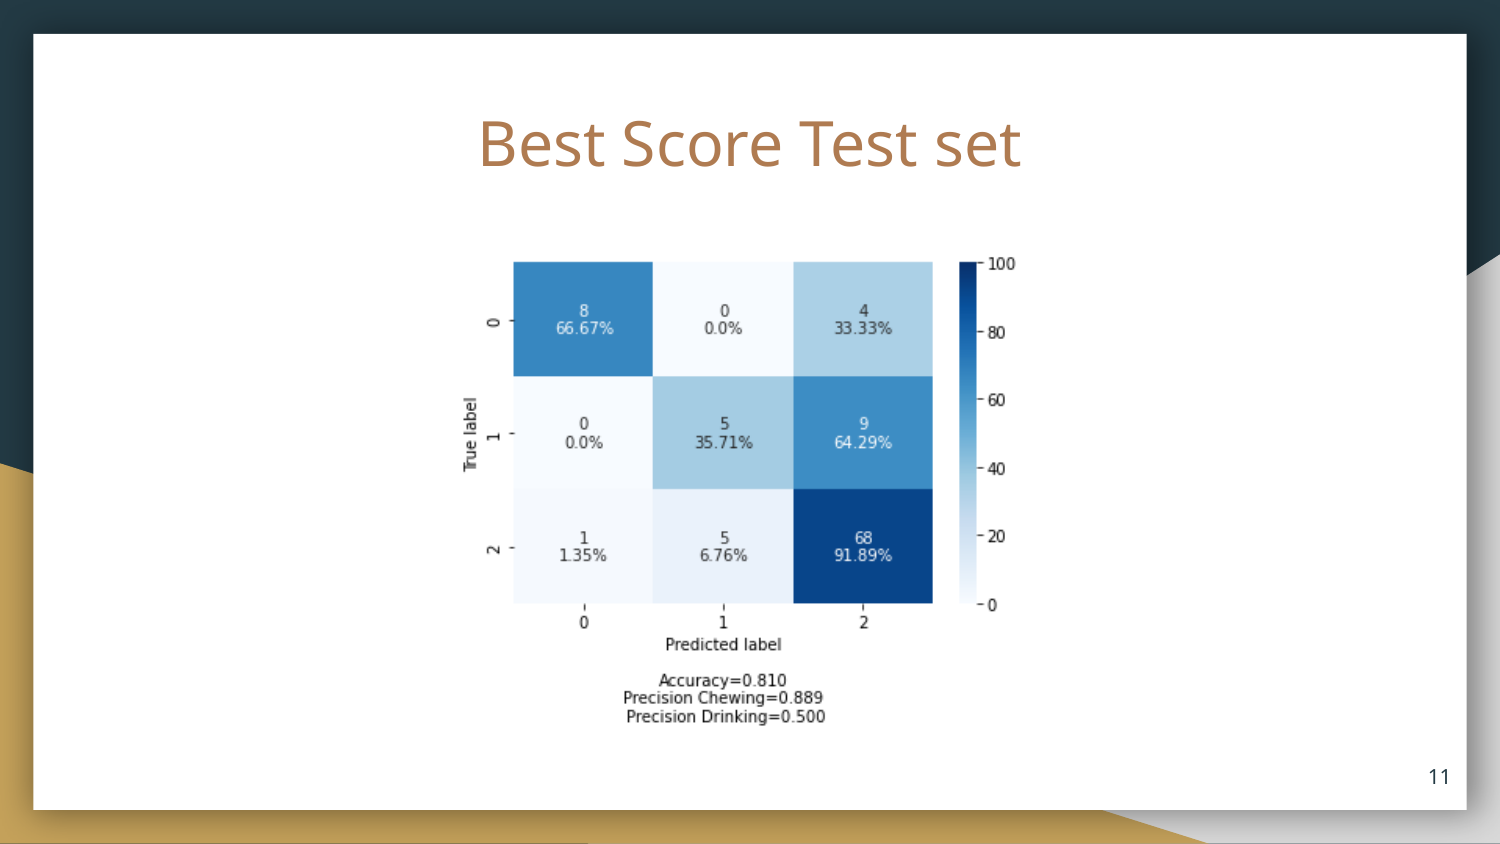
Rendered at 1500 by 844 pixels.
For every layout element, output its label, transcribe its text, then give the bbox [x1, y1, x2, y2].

picture [445, 245, 1055, 754]
title Best Score Test set [134, 88, 1366, 246]
slide_number ‹#› [1376, 745, 1467, 810]
